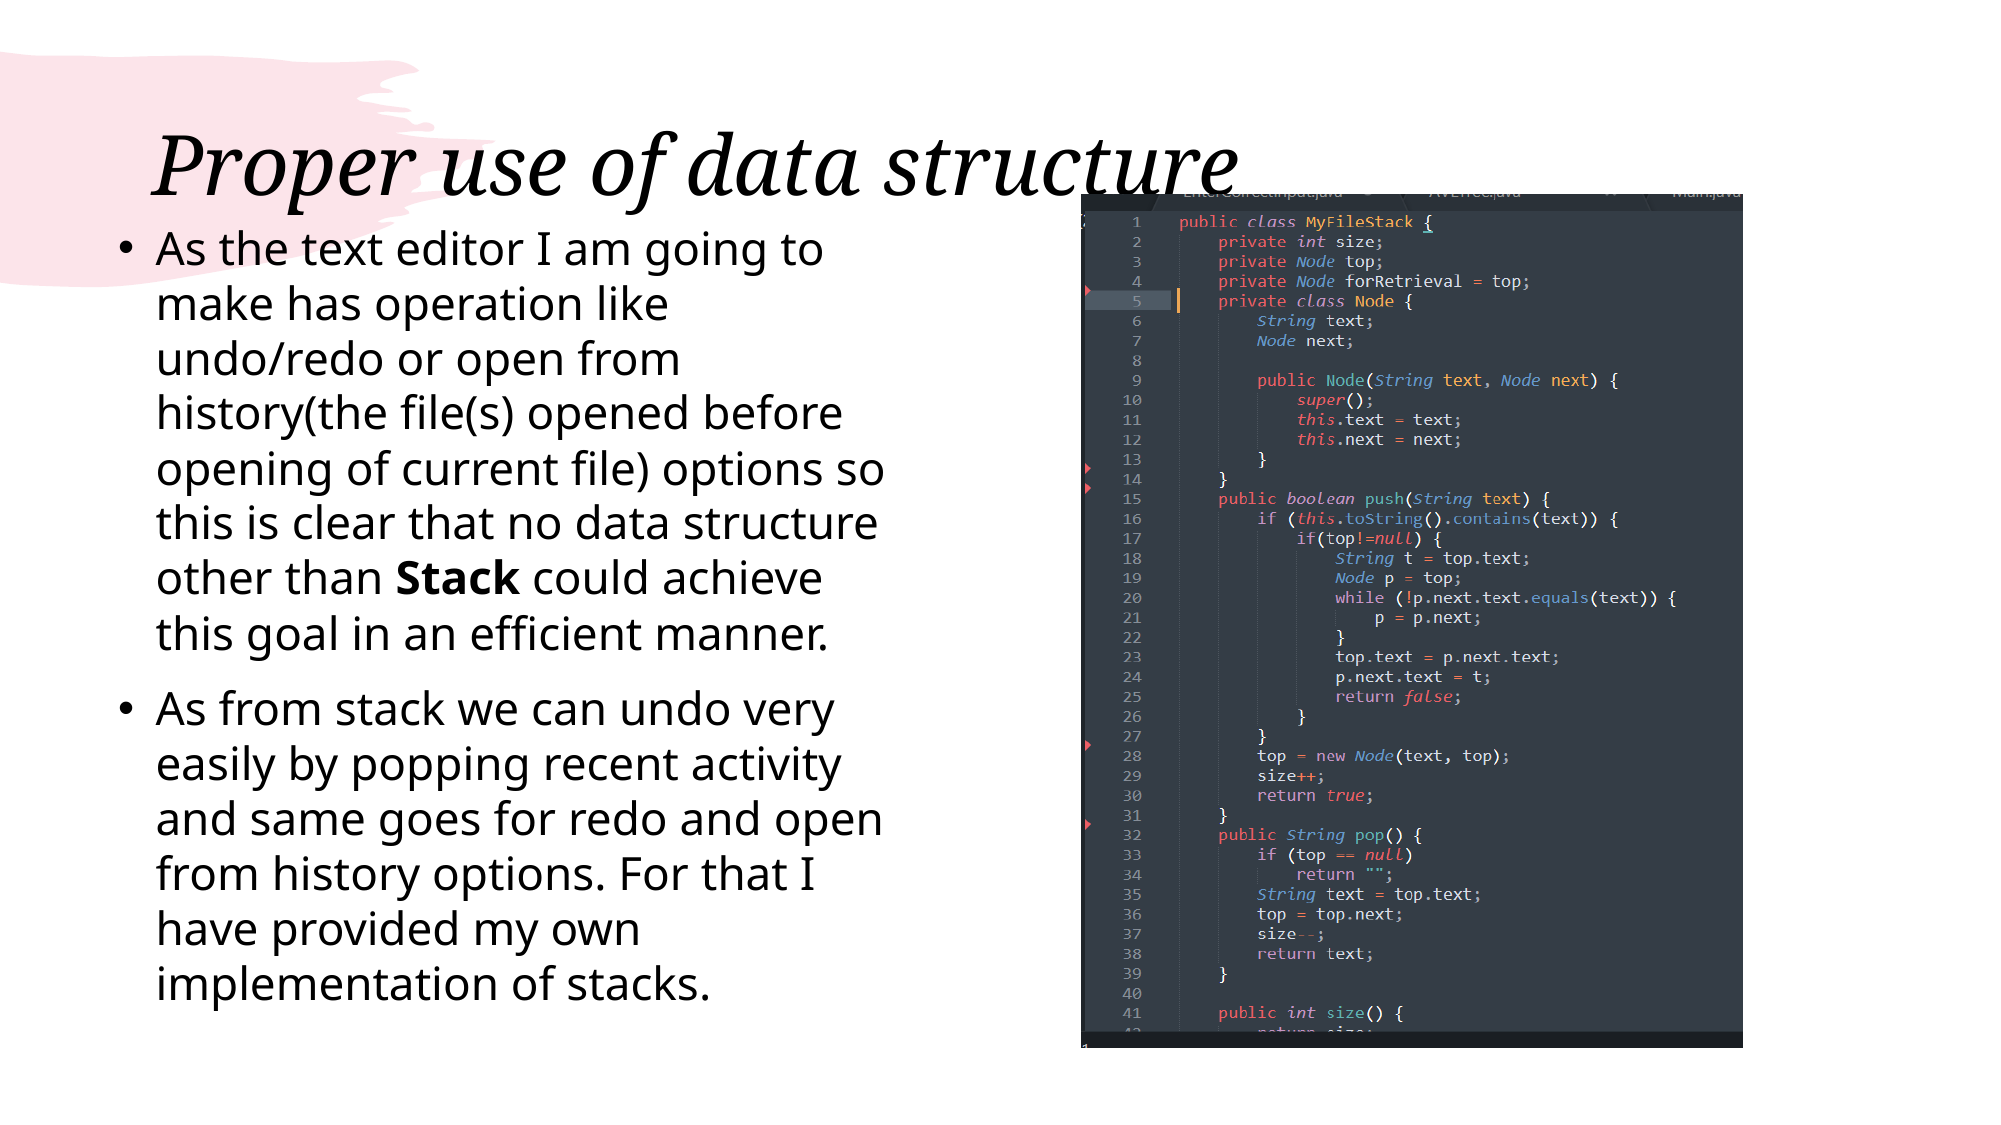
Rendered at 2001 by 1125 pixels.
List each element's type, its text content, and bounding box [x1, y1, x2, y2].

title Proper use of data structure [137, 59, 1863, 278]
picture [1081, 194, 1743, 1048]
list As the text editor I am going to make has operation like undo/redo or open from history(the file(s) opened before opening of current file) options so this is clear that no data structure other than Stack could achieve this goal in an efficient manner. As from stack we can undo very easily by popping recent activity and same goes for redo and open from history options. For that I have provided my own implementation of stacks. [103, 211, 919, 1114]
